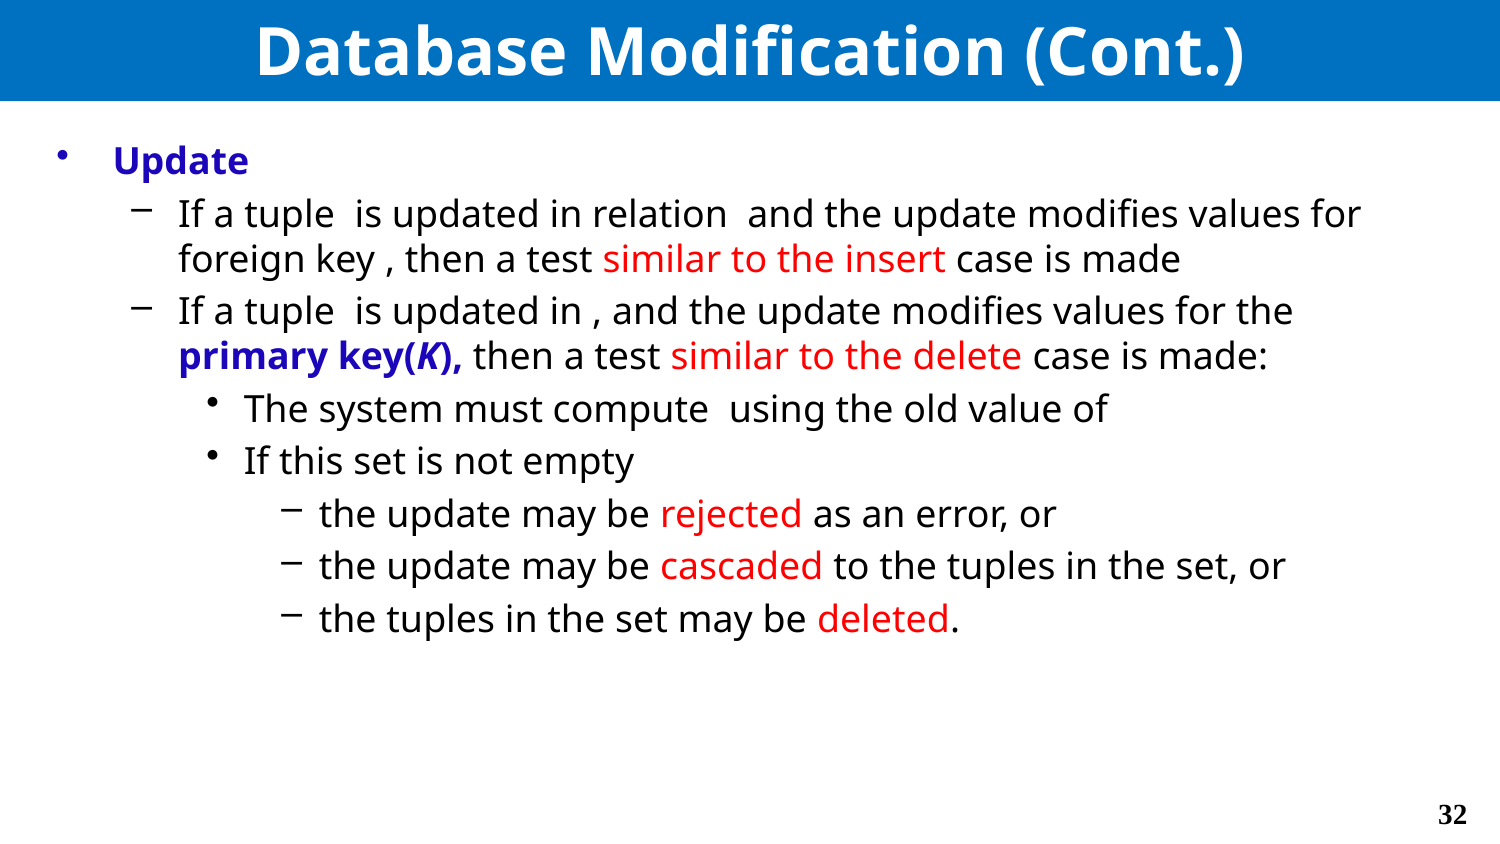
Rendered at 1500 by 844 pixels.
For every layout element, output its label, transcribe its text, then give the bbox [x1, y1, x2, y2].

title Database Modification (Cont.) [0, 0, 1500, 102]
